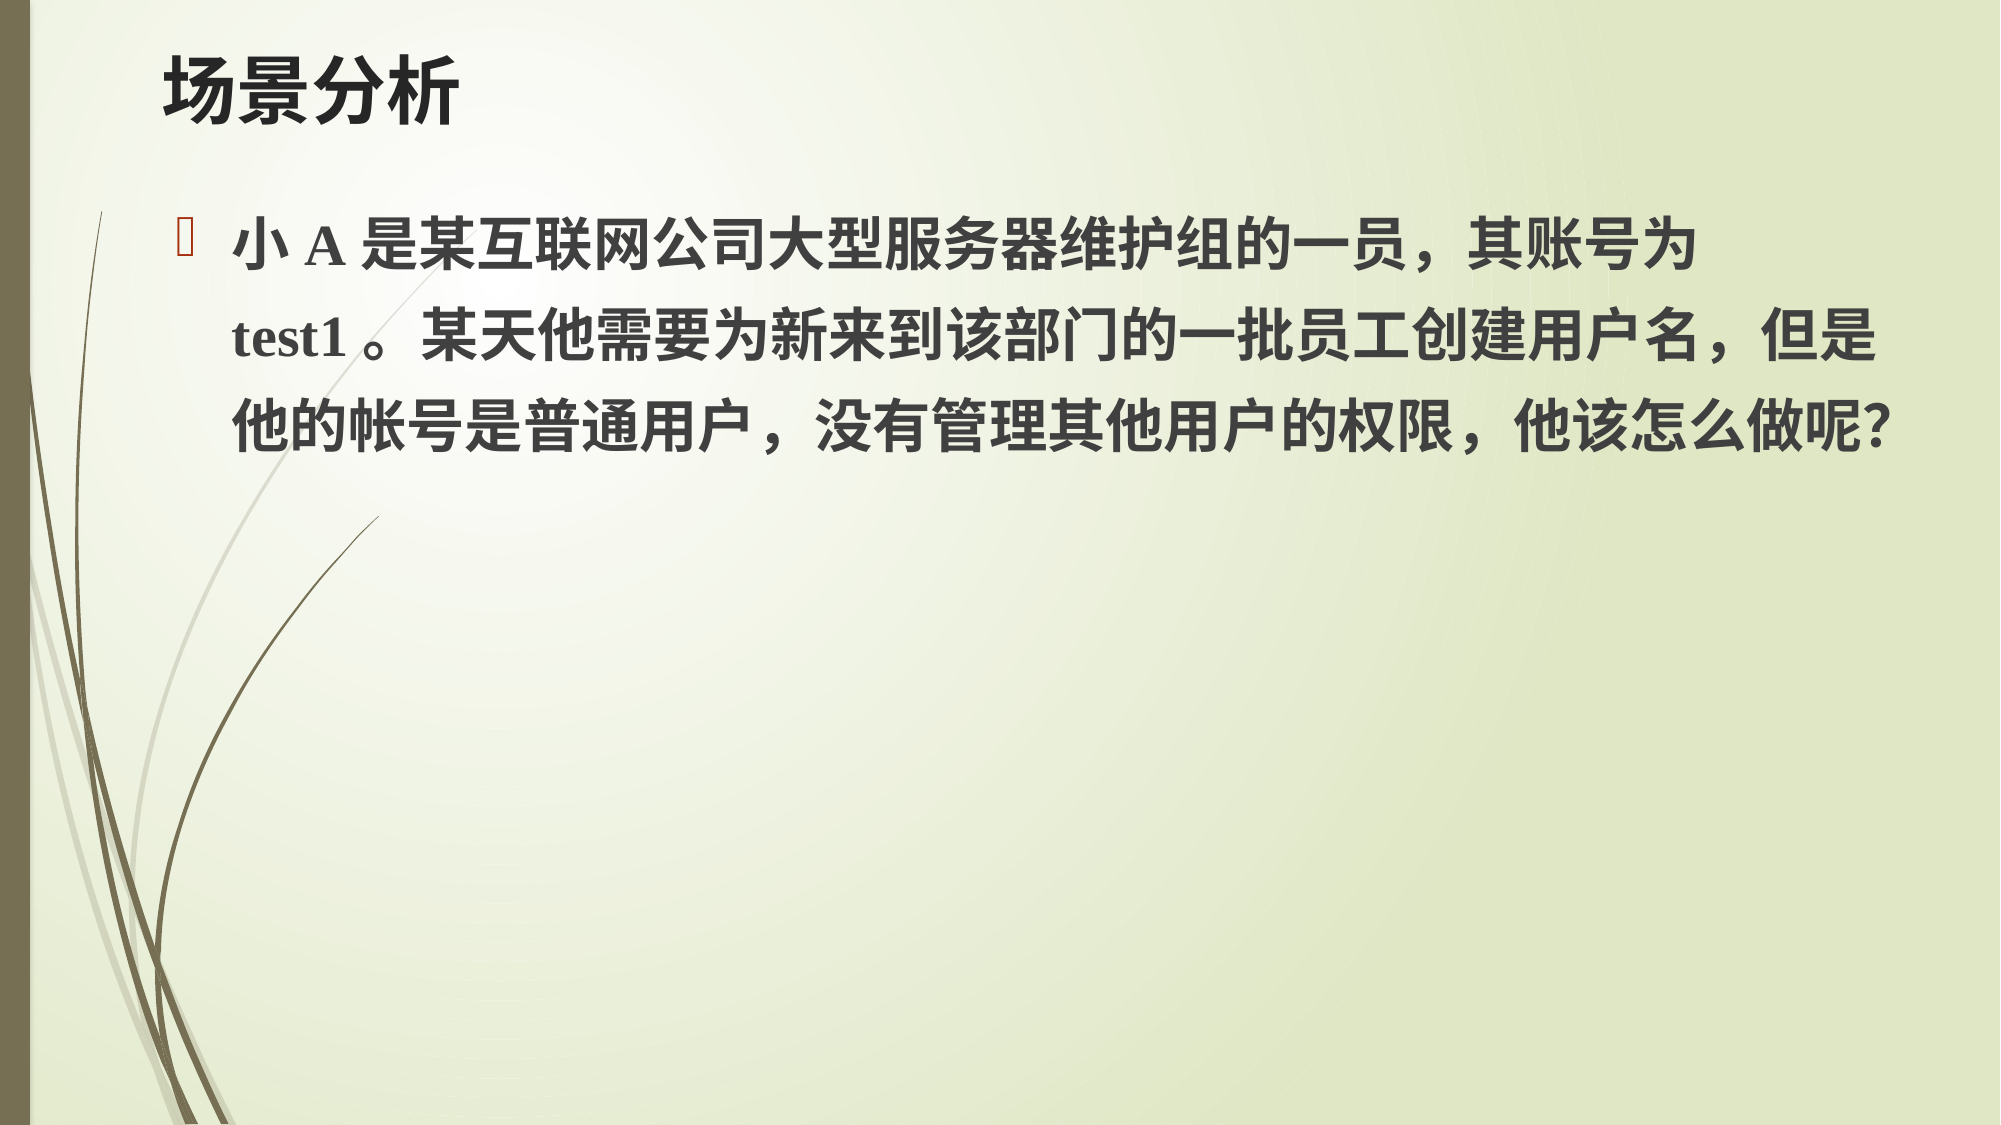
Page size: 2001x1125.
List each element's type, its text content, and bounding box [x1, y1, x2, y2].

title 场景分析 [146, 35, 1882, 163]
list 小A是某互联网公司大型服务器维护组的一员，其账号为test1。某天他需要为新来到该部门的一批员工创建用户名，但是他的帐号是普通用户，没有管理其他用户的权限，他该怎么做呢？ [160, 178, 1905, 1031]
